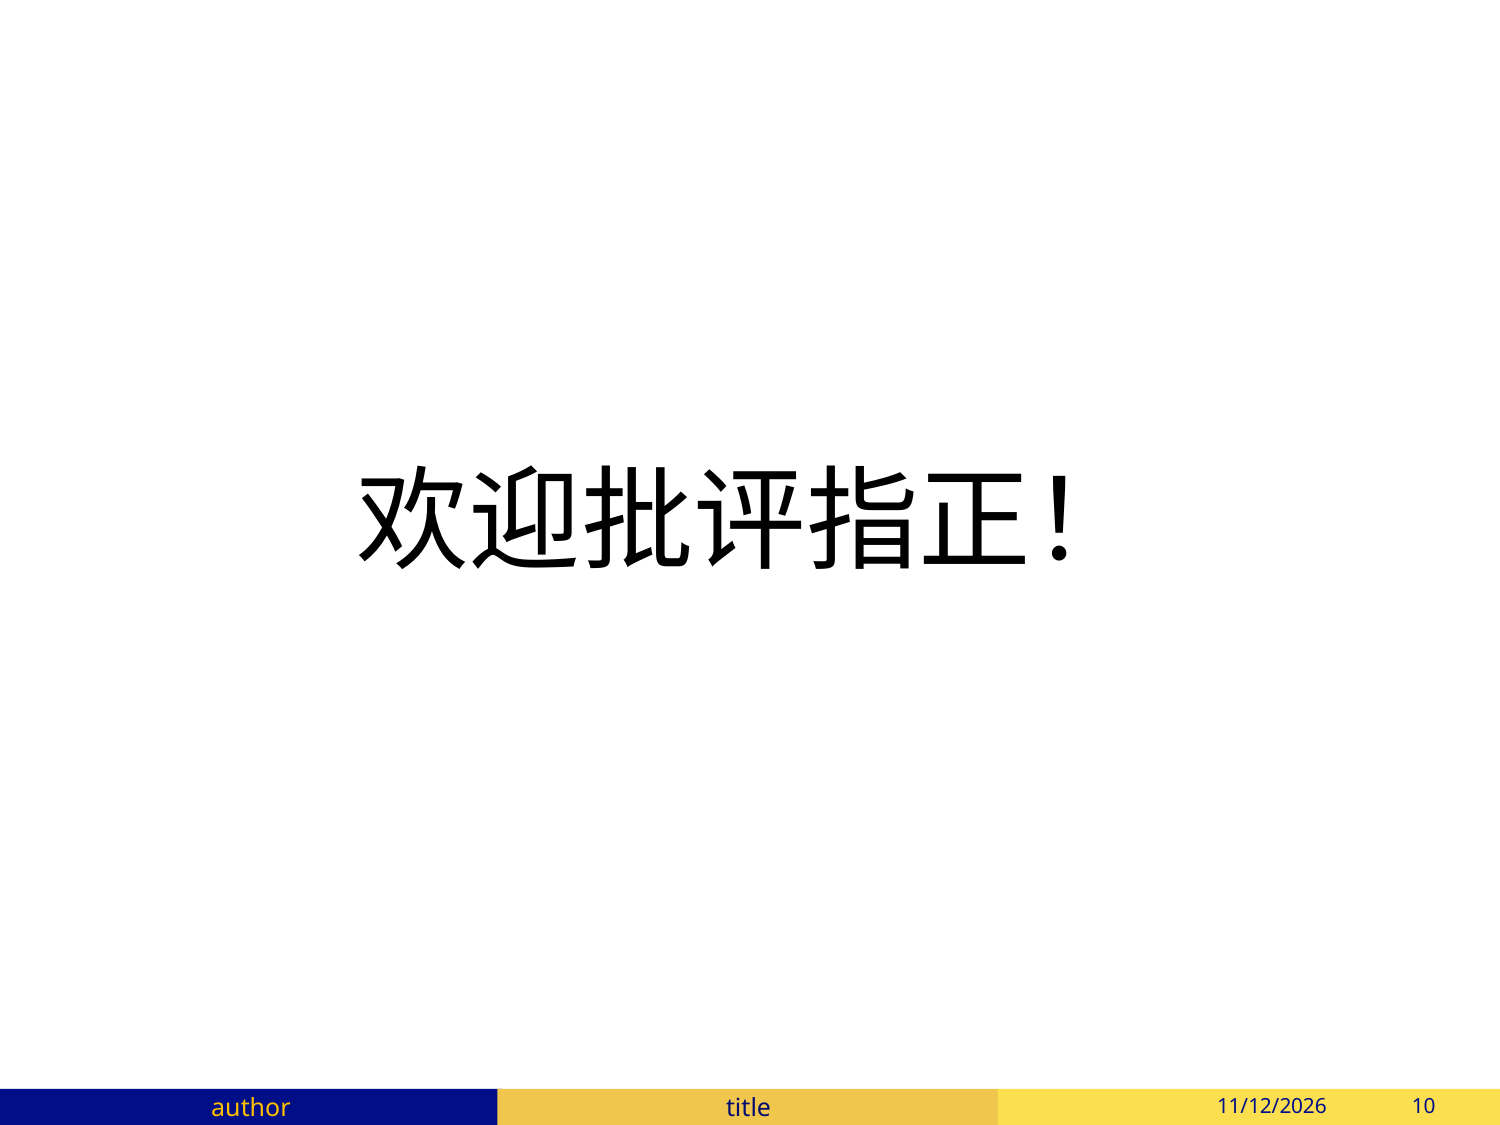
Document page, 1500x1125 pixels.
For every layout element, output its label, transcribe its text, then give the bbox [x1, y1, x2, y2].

text_box 欢迎批评指正！ [341, 440, 1159, 591]
